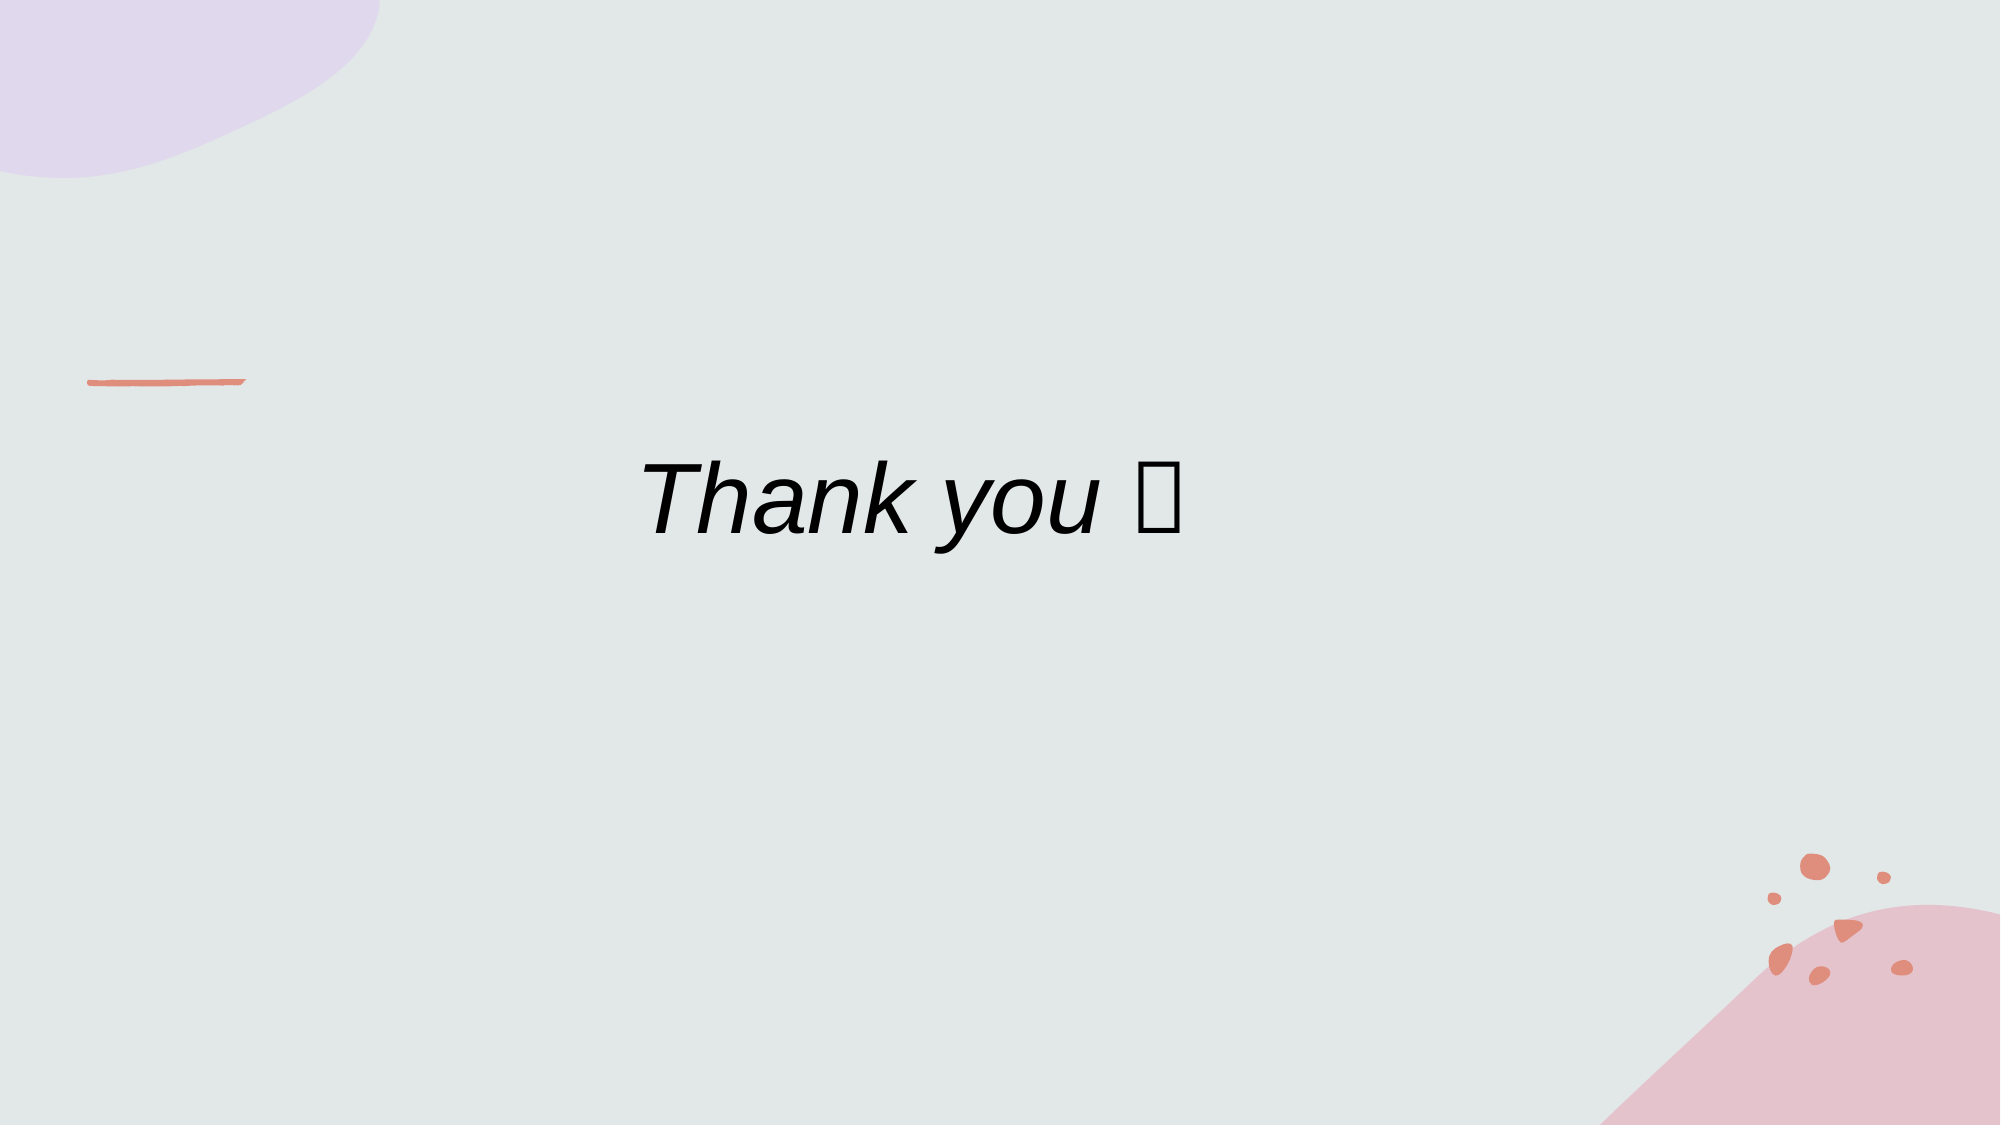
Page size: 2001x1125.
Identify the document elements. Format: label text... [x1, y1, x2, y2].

list Thank you  [86, 413, 1740, 996]
